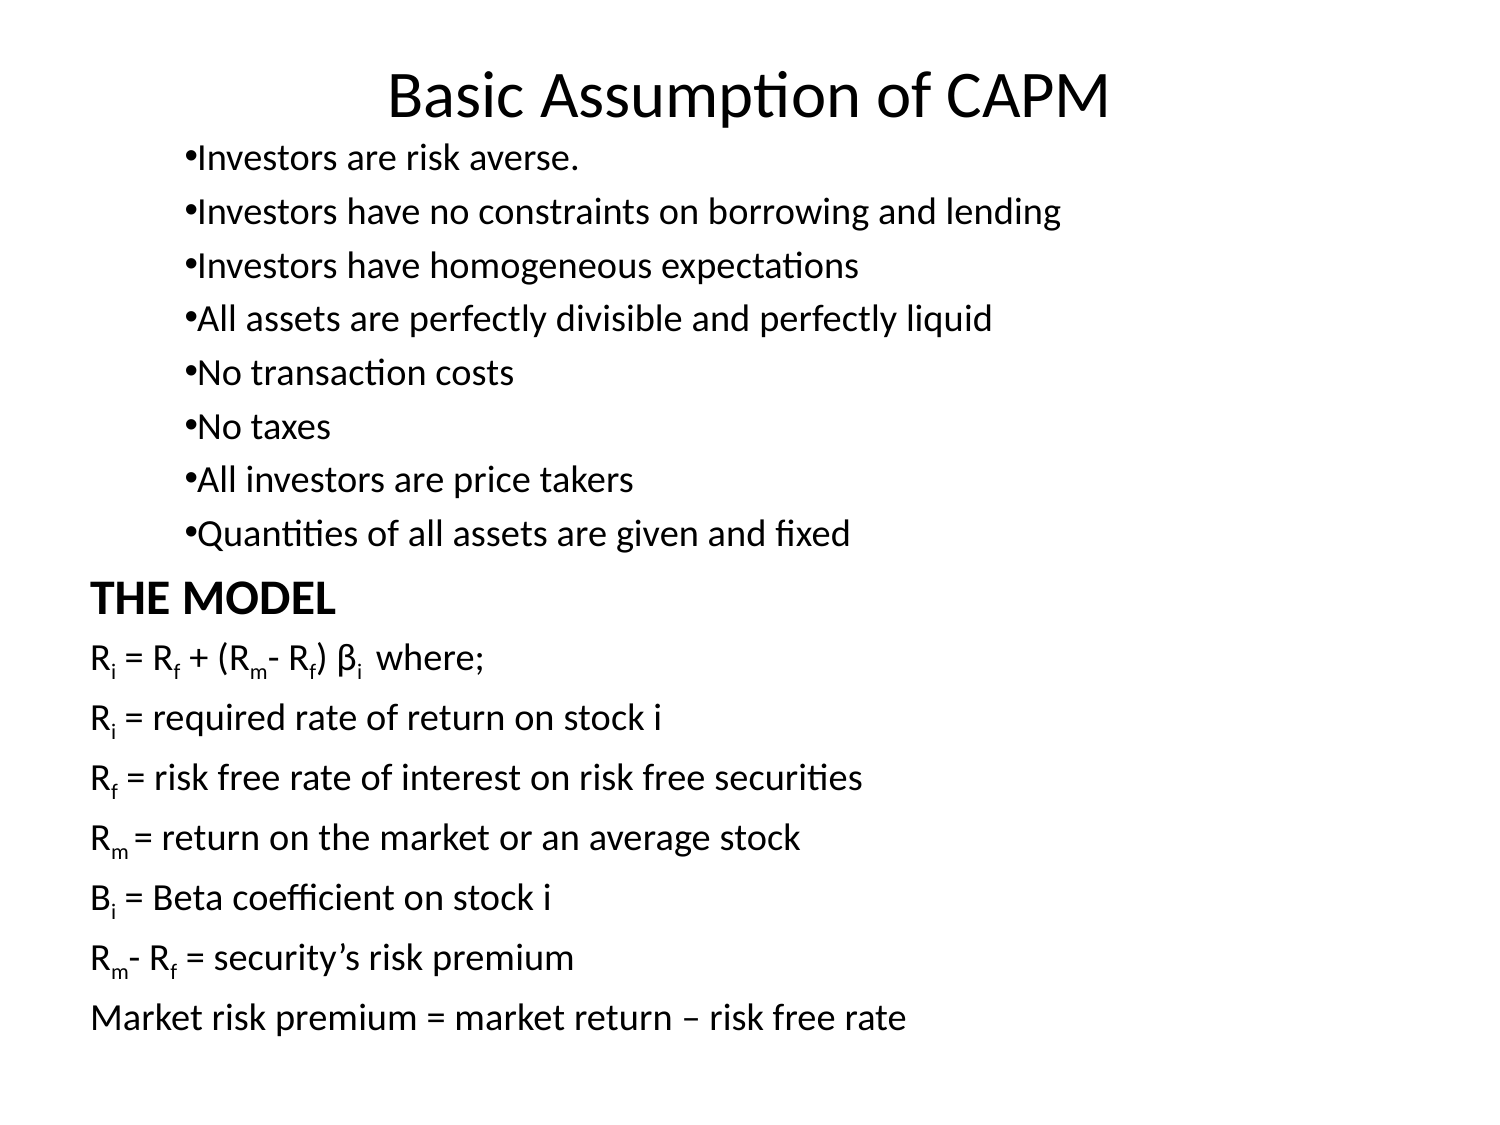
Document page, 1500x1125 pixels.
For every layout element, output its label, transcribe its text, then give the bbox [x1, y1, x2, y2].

title Basic Assumption of CAPM [75, 45, 1425, 125]
list Investors are risk averse. Investors have no constraints on borrowing and lending Investors have homogeneous expectations All assets are perfectly divisible and perfectly liquid No transaction costs No taxes All investors are price takers Quantities of all assets are given and fixed THE MODEL Ri = Rf + (Rm- Rf) βi where; Ri = required rate of return on stock i Rf = risk free rate of interest on risk free securities Rm = return on the market or an average stock Βi = Beta coefficient on stock i Rm- Rf = security’s risk premium Market risk premium = market return – risk free rate [75, 125, 1425, 1050]
